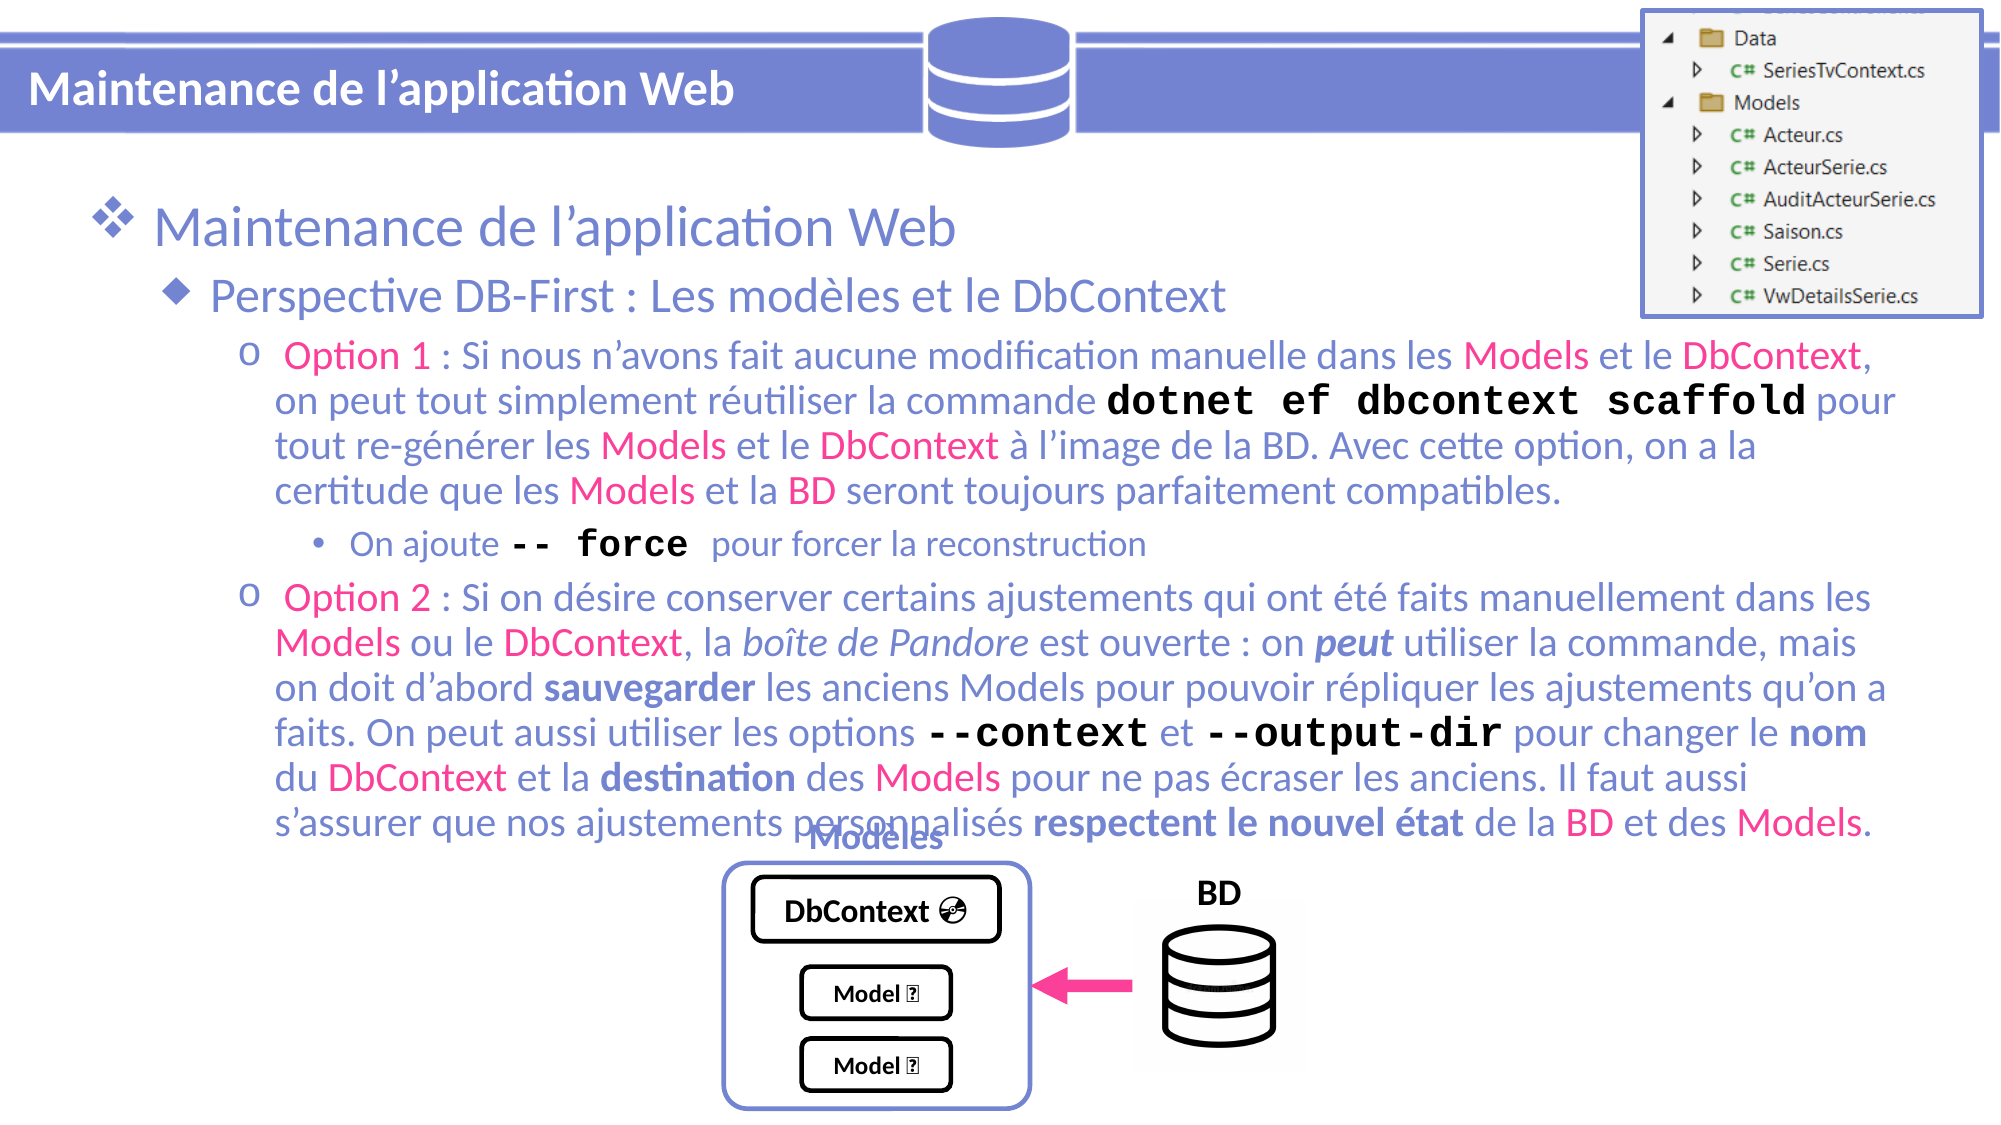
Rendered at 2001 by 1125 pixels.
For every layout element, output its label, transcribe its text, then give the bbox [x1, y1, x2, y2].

picture [0, 4, 2000, 161]
picture [1644, 12, 1980, 314]
list Maintenance de l’application Web Perspective DB-First : Les modèles et le DbContext Option 1 : Si nous n’avons fait aucune modification manuelle dans les Models et le DbContext, on peut tout simplement réutiliser la commande dotnet ef dbcontext scaffold pour tout re-générer les Models et le DbContext à l’image de la BD. Avec cette option, on a la certitude que les Models et la BD seront toujours parfaitement compatibles. On ajoute -- force pour forcer la reconstruction Option 2 : Si on désire conserver certains ajustements qui ont été faits manuellement dans les Models ou le DbContext, la boîte de Pandore est ouverte : on peut utiliser la commande, mais on doit d’abord sauvegarder les anciens Models pour pouvoir répliquer les ajustements qu’on a faits. On peut aussi utiliser les options --context et --output-dir pour changer le nom du DbContext et la destination des Models pour ne pas écraser les anciens. Il faut aussi s’assurer que nos ajustements personnalisés respectent le nouvel état de la BD et des Models. [71, 188, 1919, 1014]
picture [1132, 899, 1306, 1073]
text_box BD [1108, 860, 1330, 920]
text_box [722, 861, 1032, 1110]
text_box Modèles [765, 804, 987, 865]
title Maintenance de l’application Web [12, 58, 913, 120]
